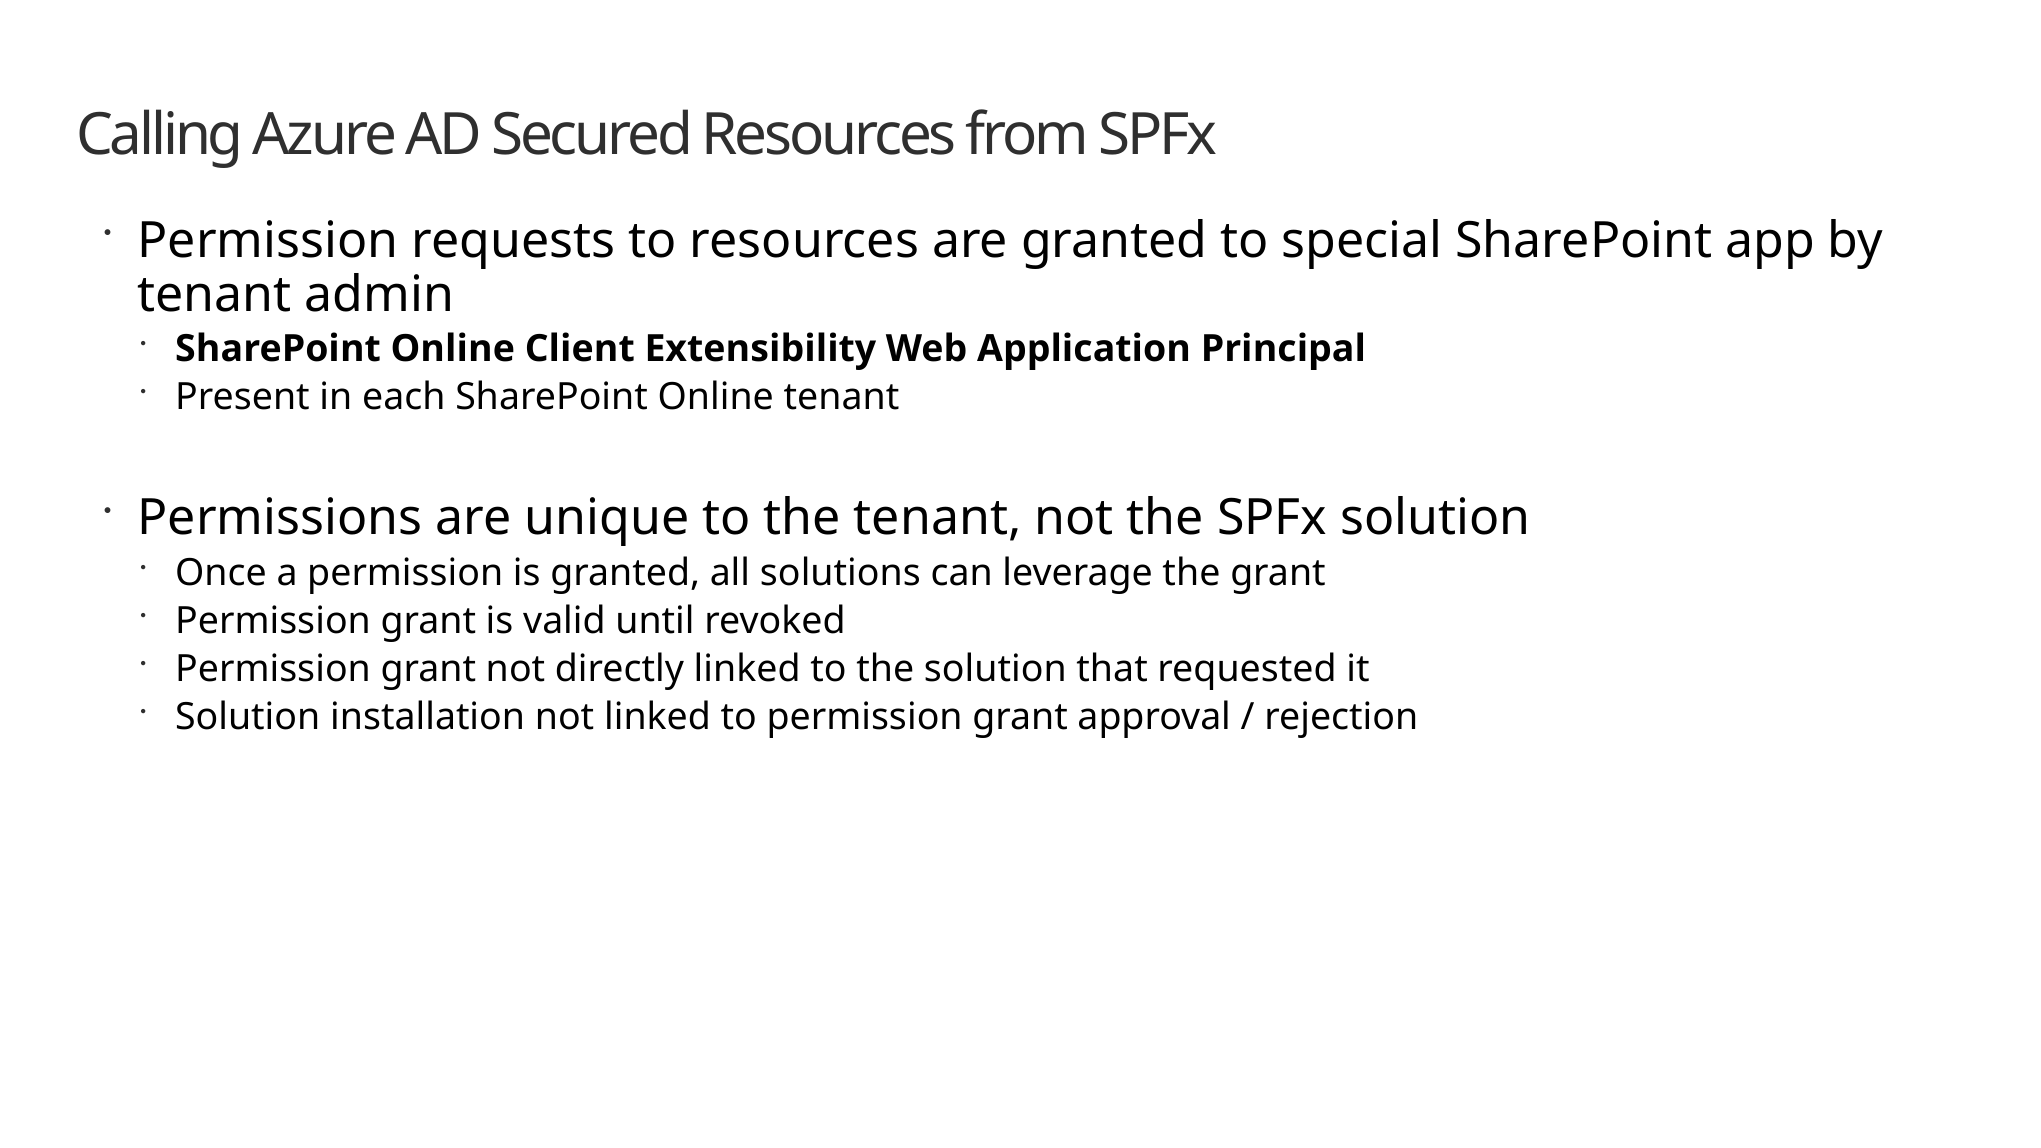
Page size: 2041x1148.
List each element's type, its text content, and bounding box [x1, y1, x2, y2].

list Permission requests to resources are granted to special SharePoint app by tenant admin SharePoint Online Client Extensibility Web Application Principal Present in each SharePoint Online tenant Permissions are unique to the tenant, not the SPFx solution Once a permission is granted, all solutions can leverage the grant Permission grant is valid until revoked Permission grant not directly linked to the solution that requested it Solution installation not linked to permission grant approval / rejection [76, 198, 1975, 772]
title Calling Azure AD Secured Resources from SPFx [76, 103, 1975, 172]
